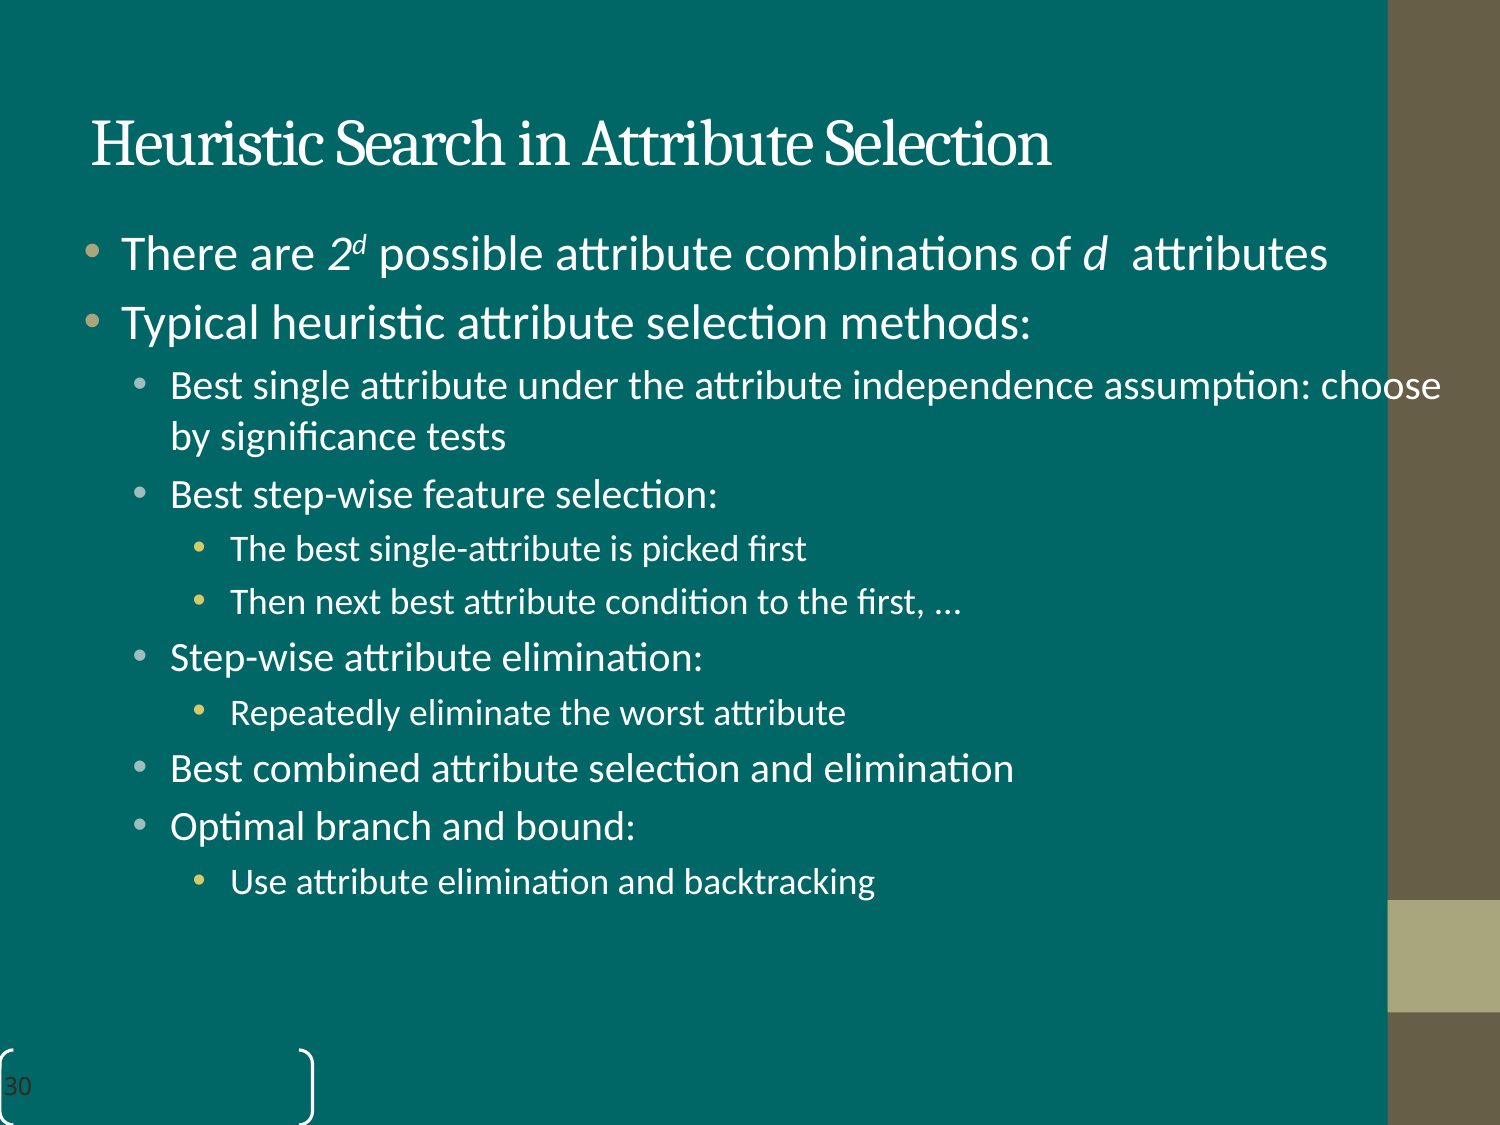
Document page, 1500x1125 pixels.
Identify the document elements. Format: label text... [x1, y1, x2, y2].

title Heuristic Search in Attribute Selection [75, 45, 1325, 212]
slide_number 30 [0, 1048, 315, 1125]
list There are 2d possible attribute combinations of d attributes Typical heuristic attribute selection methods: Best single attribute under the attribute independence assumption: choose by significance tests Best step-wise feature selection: The best single-attribute is picked first Then next best attribute condition to the first, ... Step-wise attribute elimination: Repeatedly eliminate the worst attribute Best combined attribute selection and elimination Optimal branch and bound: Use attribute elimination and backtracking [50, 212, 1463, 1063]
